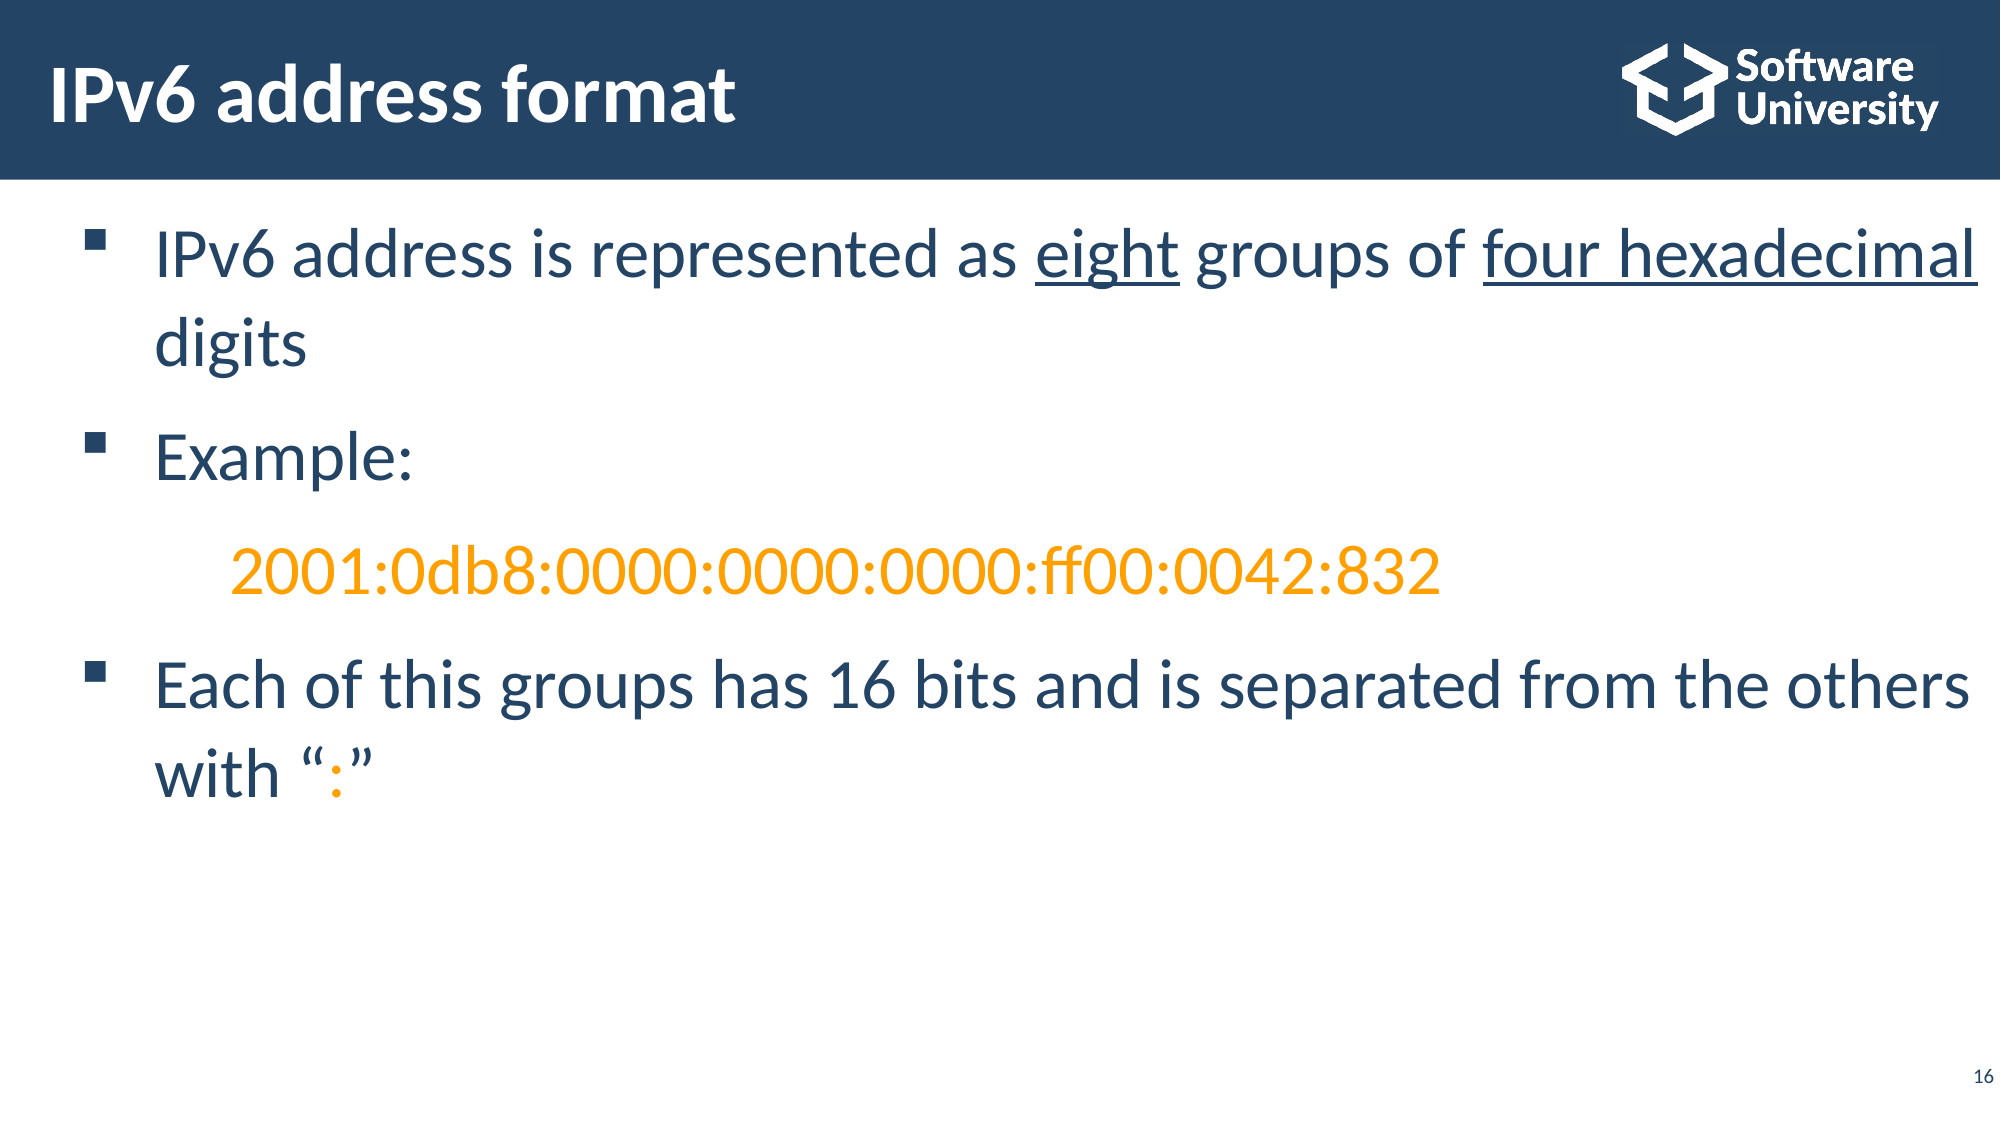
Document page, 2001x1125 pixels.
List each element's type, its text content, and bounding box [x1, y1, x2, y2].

title IPv6 address format [31, 16, 1591, 162]
list IPv6 address is represented as eight groups of four hexadecimal digits Example: 2001:0db8:0000:0000:0000:ff00:0042:832 Each of this groups has 16 bits and is separated from the others with “:” [61, 196, 2000, 1050]
slide_number 16 [1929, 1049, 2000, 1100]
picture [1622, 43, 1939, 136]
